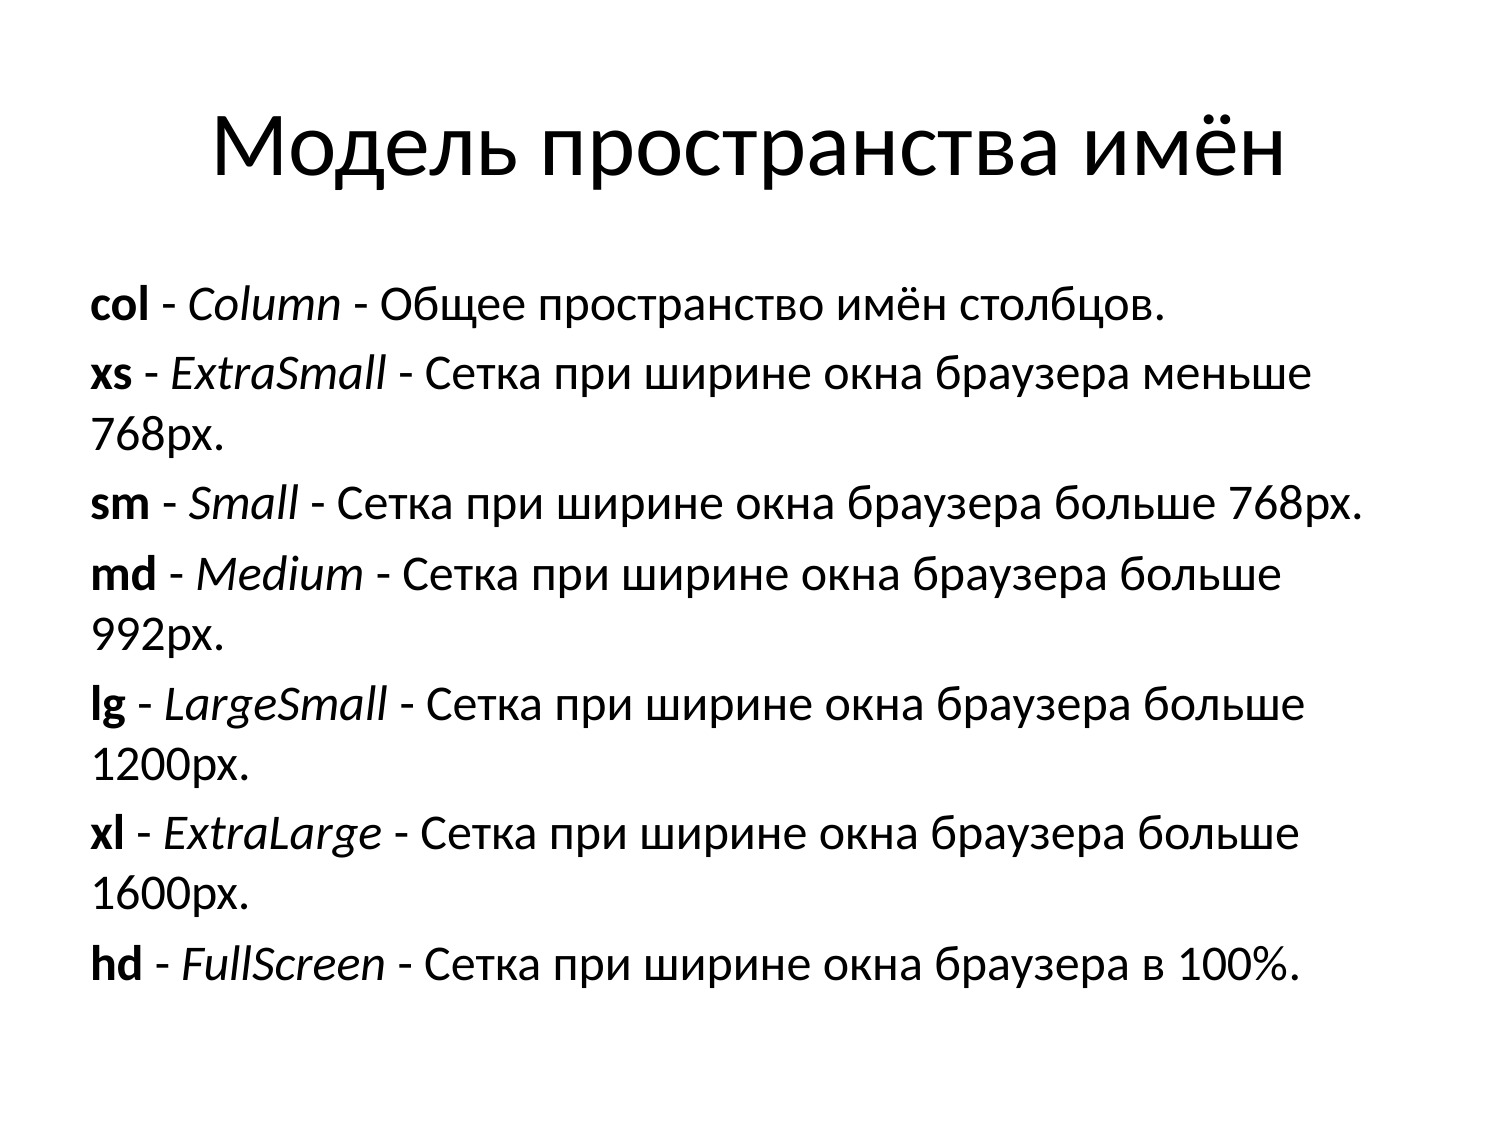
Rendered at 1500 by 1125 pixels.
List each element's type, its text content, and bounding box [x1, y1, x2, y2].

list col - Column - Общее пространство имён столбцов. xs - ExtraSmall - Сетка при ширине окна браузера меньше 768px. sm - Small - Сетка при ширине окна браузера больше 768px. md - Medium - Сетка при ширине окна браузера больше 992px. lg - LargeSmall - Сетка при ширине окна браузера больше 1200px. xl - ExtraLarge - Сетка при ширине окна браузера больше 1600px. hd - FullScreen - Сетка при ширине окна браузера в 100%. [75, 262, 1425, 1005]
title Модель пространства имён [75, 45, 1425, 233]
